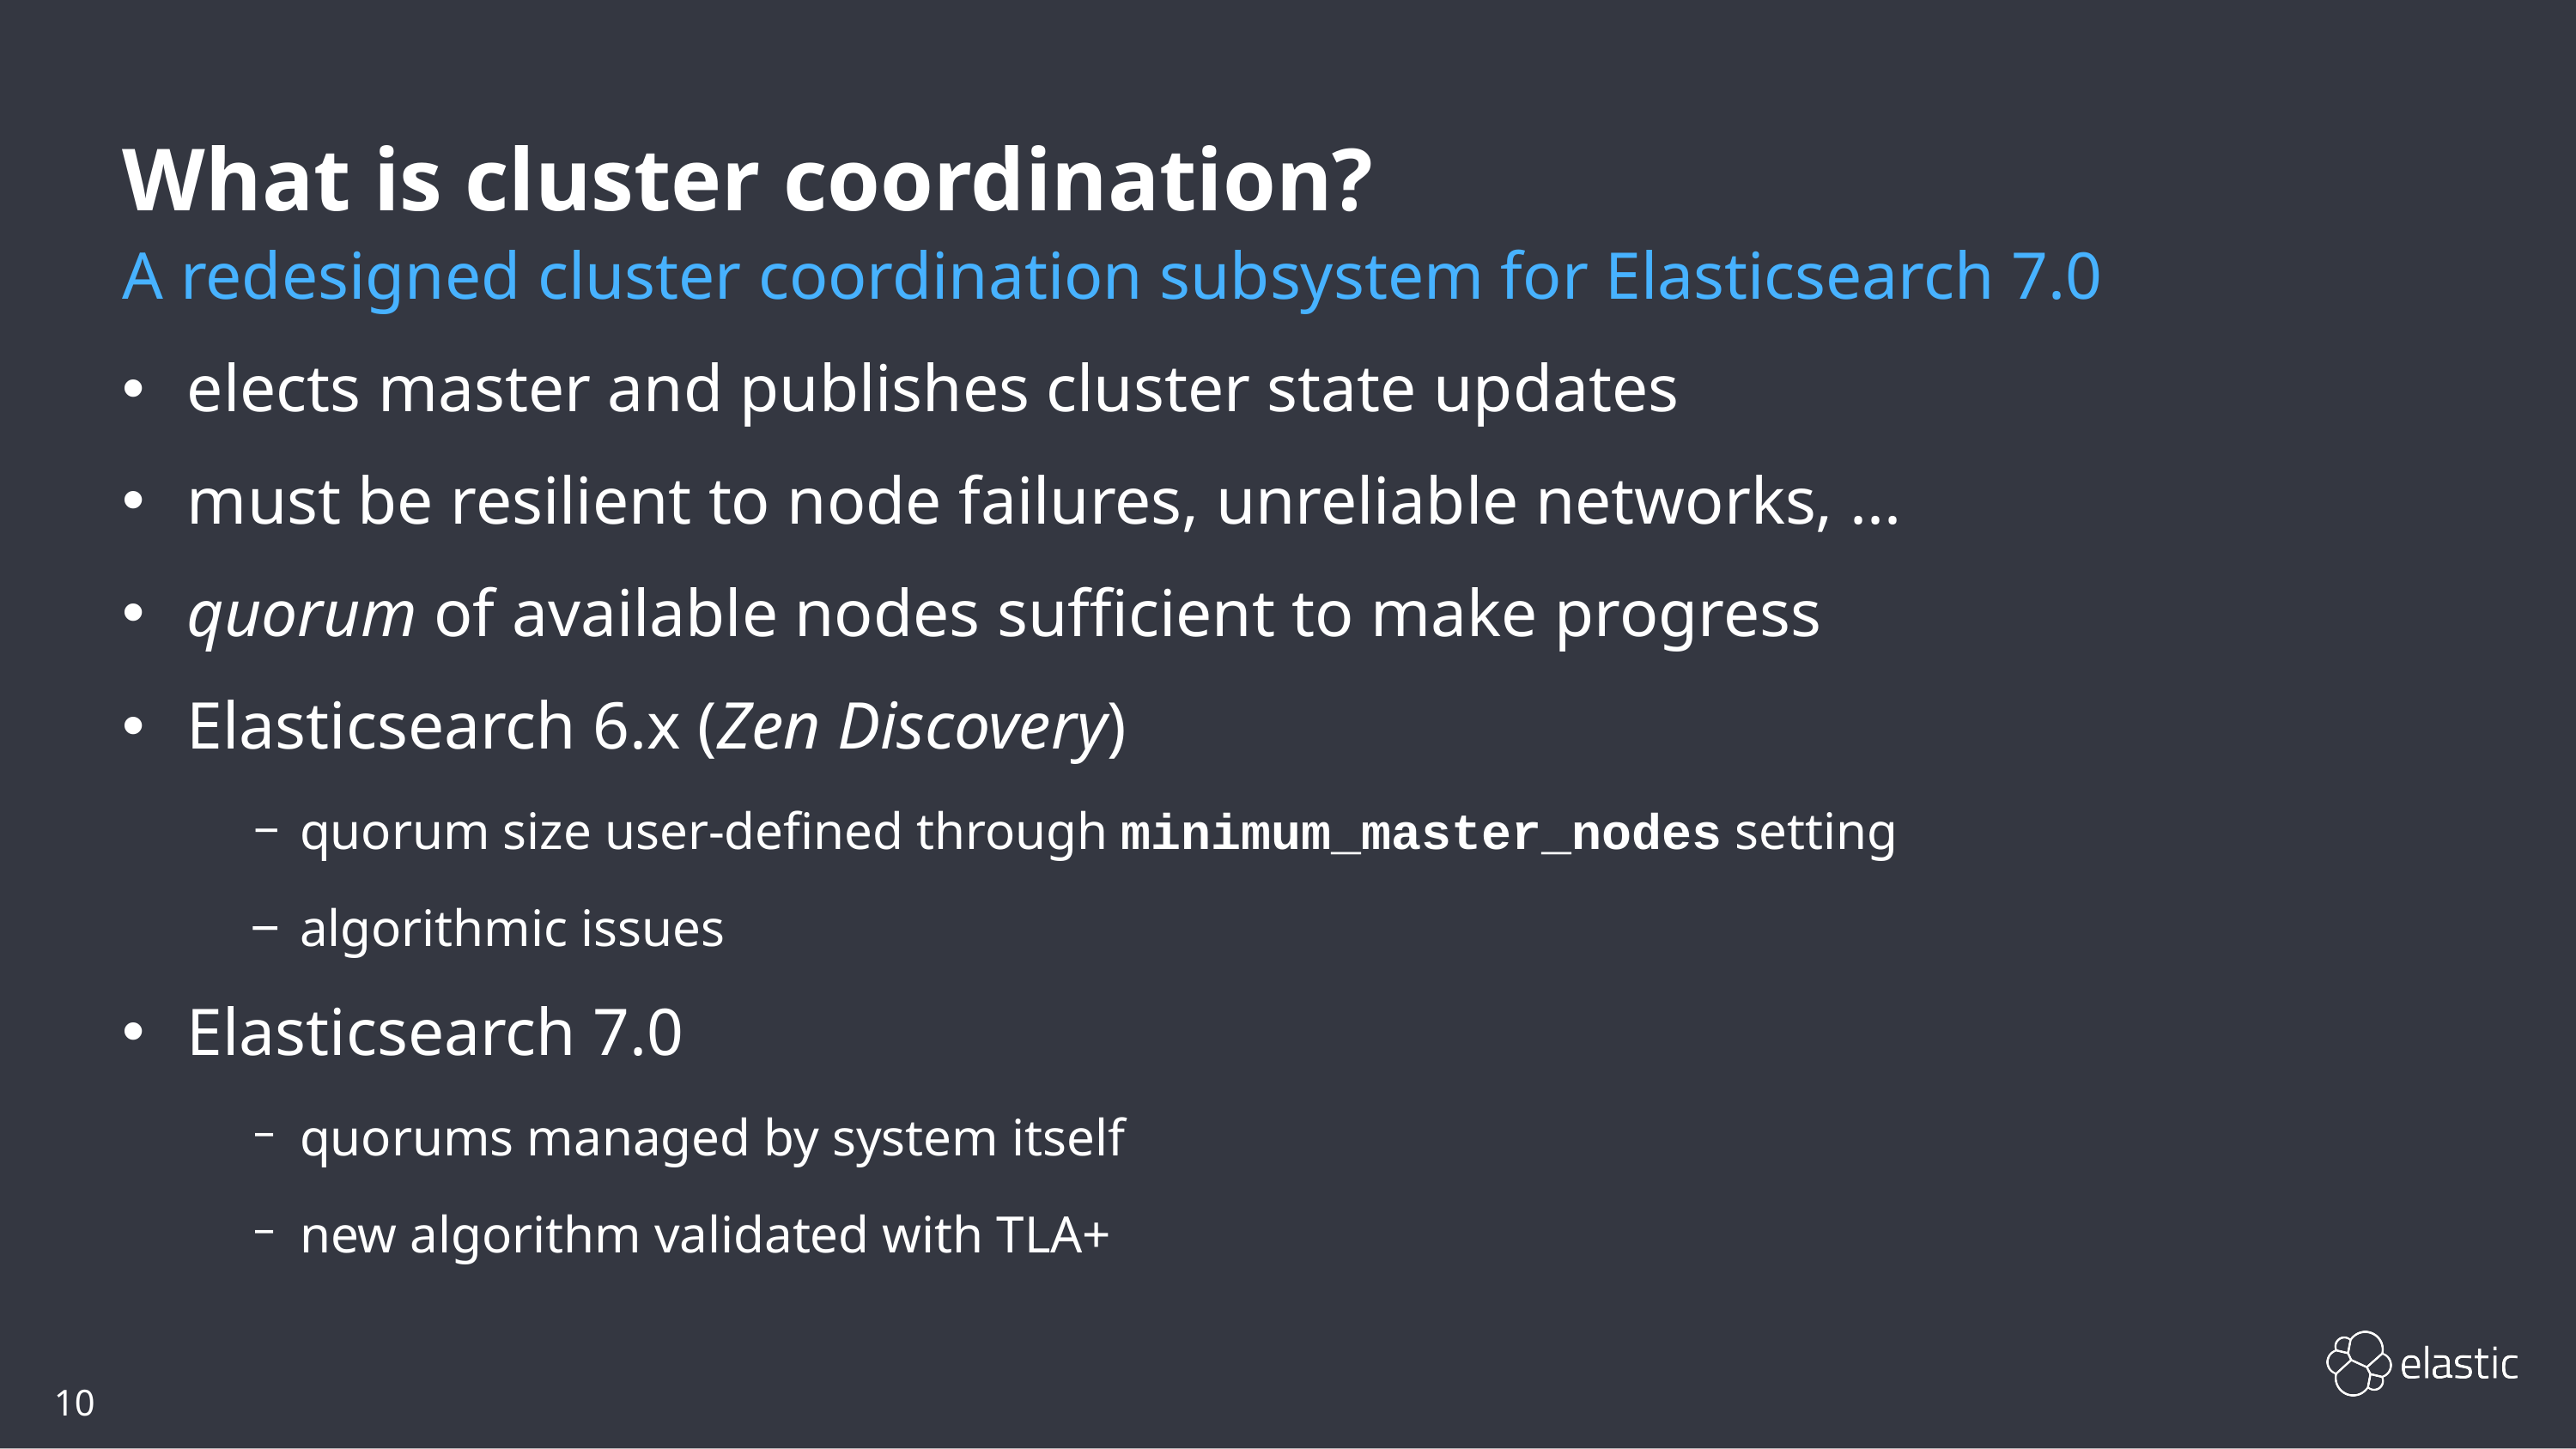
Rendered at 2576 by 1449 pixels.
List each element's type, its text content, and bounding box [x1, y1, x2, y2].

title What is cluster coordination? [96, 26, 2340, 233]
picture [2326, 1331, 2518, 1397]
list A redesigned cluster coordination subsystem for Elasticsearch 7.0 [96, 233, 2340, 333]
list elects master and publishes cluster state updates must be resilient to node failures, unreliable networks, ... quorum of available nodes sufficient to make progress Elasticsearch 6.x (Zen Discovery) quorum size user-defined through minimum_master_nodes setting algorithmic issues Elasticsearch 7.0 quorums managed by system itself new algorithm validated with TLA+ [96, 343, 2340, 1329]
